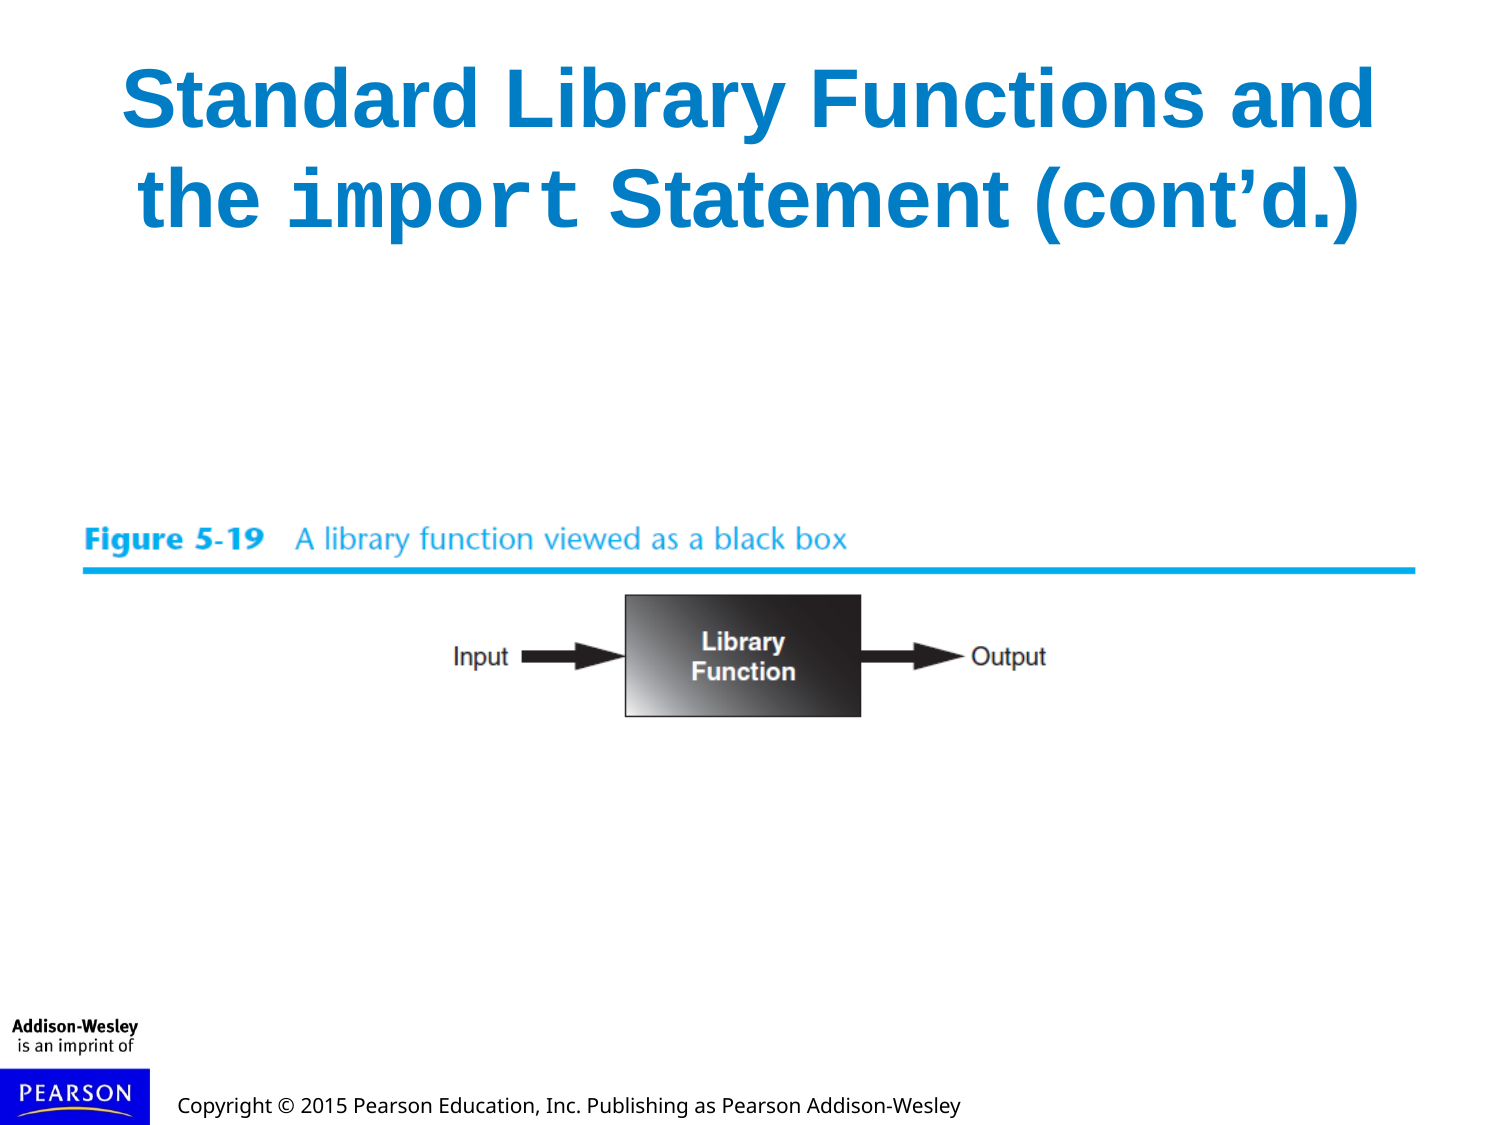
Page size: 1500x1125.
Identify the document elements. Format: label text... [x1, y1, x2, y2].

title Standard Library Functions and the import Statement (cont’d.) [75, 50, 1425, 238]
picture [0, 1012, 150, 1125]
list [74, 517, 1426, 750]
